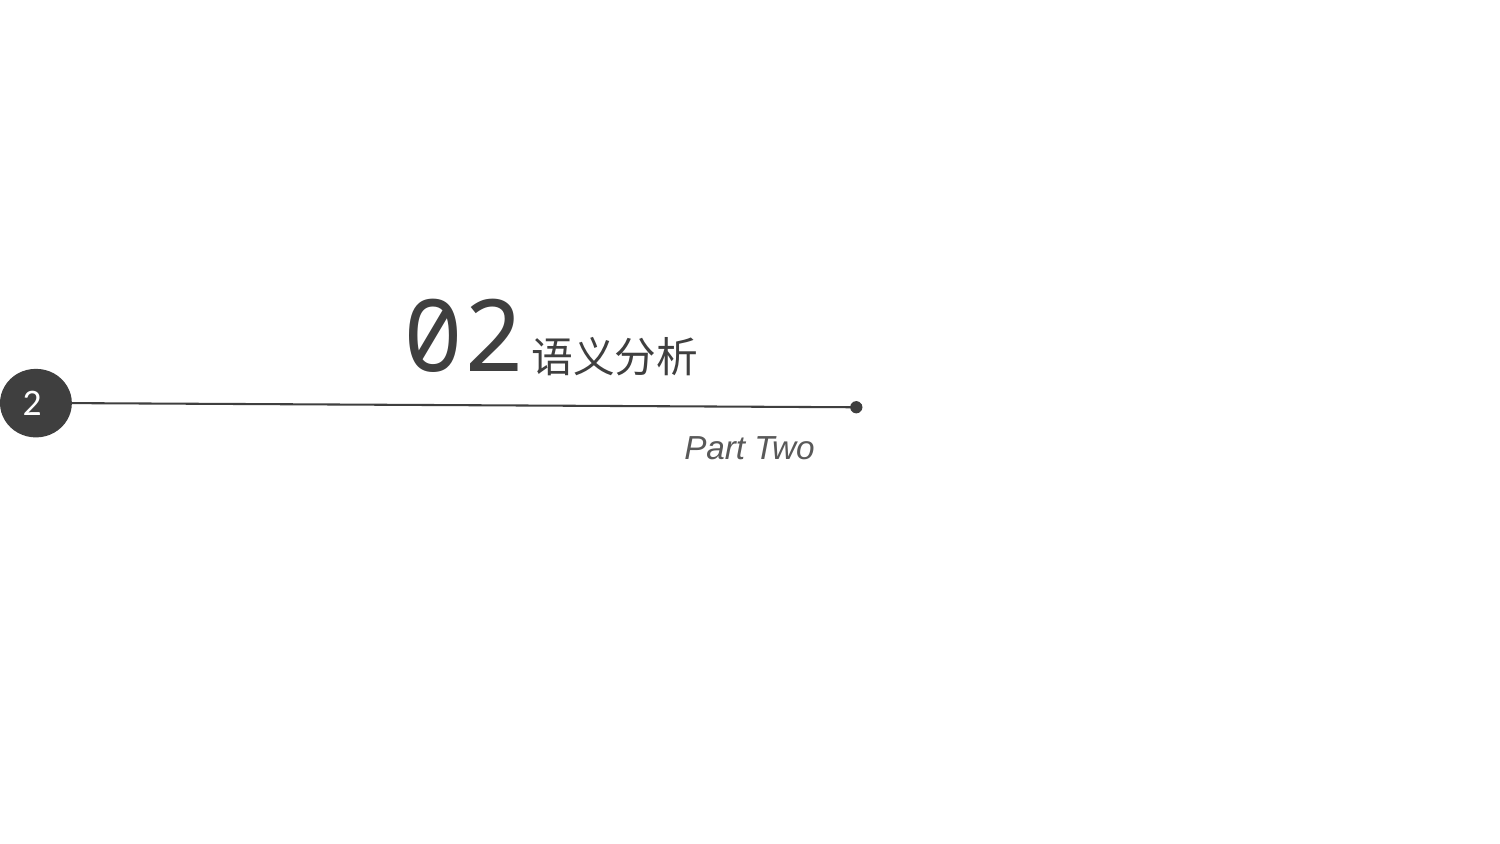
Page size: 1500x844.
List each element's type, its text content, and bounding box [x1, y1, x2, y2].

text_box 语义分析 [520, 324, 999, 386]
text_box 02 [403, 271, 524, 392]
text_box Part Two [673, 420, 911, 472]
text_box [76, 402, 857, 408]
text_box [0, 368, 73, 438]
